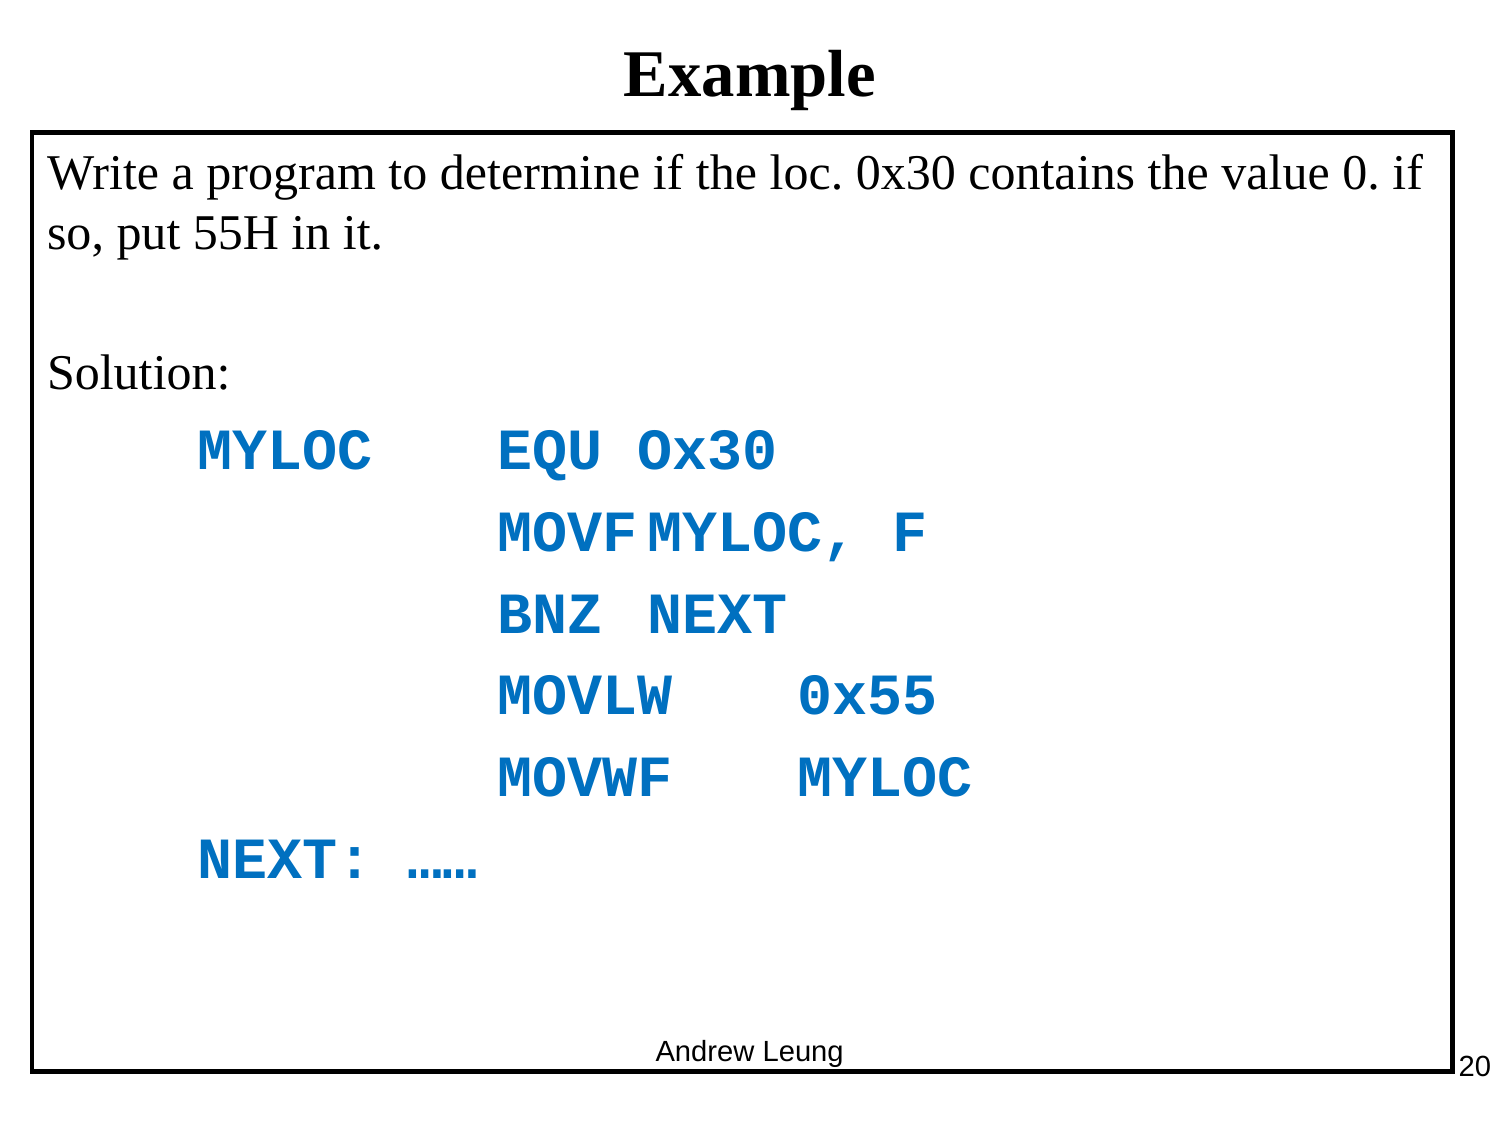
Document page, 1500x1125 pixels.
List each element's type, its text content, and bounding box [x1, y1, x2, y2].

slide_number 20 [1155, 1039, 1500, 1118]
title Example [75, 29, 1425, 110]
footer Andrew Leung [512, 1024, 988, 1103]
list Write a program to determine if the loc. 0x30 contains the value 0. if so, put 55H in it. Solution: MYLOC EQU Ox30 MOVF MYLOC, F BNZ NEXT MOVLW 0x55 MOVWF MYLOC NEXT: …… [32, 132, 1453, 1072]
